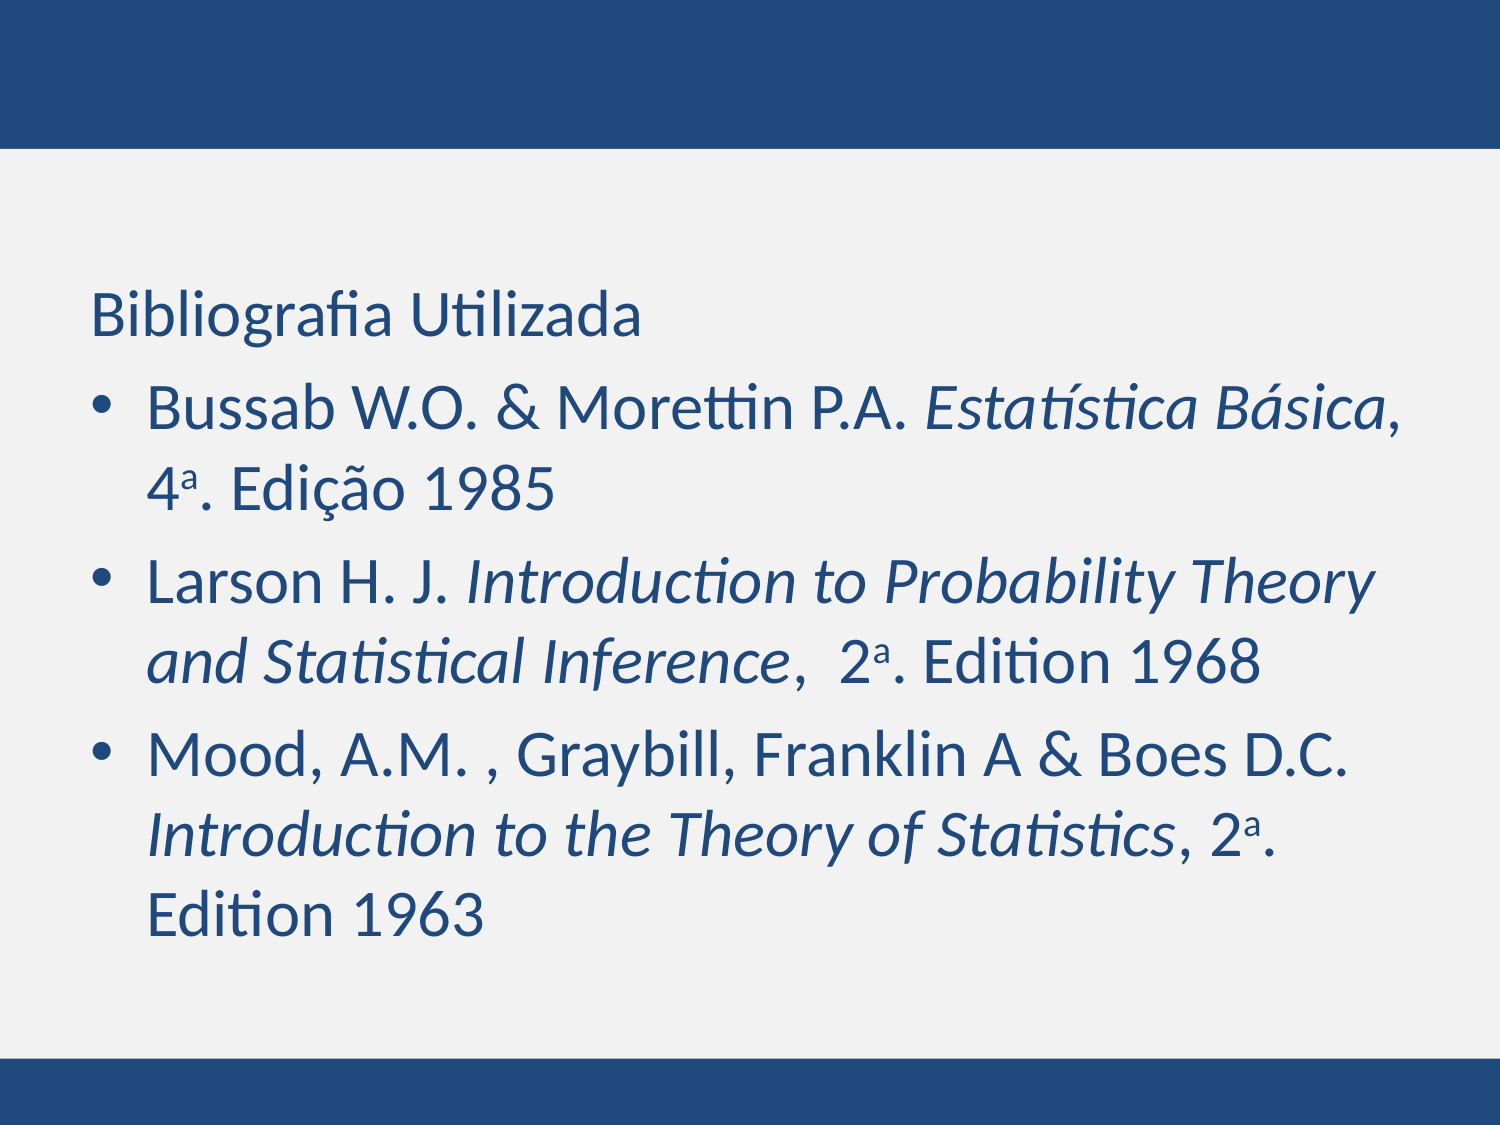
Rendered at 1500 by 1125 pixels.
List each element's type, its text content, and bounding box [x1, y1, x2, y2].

list Bibliografia Utilizada Bussab W.O. & Morettin P.A. Estatística Básica, 4a. Edição 1985 Larson H. J. Introduction to Probability Theory and Statistical Inference, 2a. Edition 1968 Mood, A.M. , Graybill, Franklin A & Boes D.C. Introduction to the Theory of Statistics, 2a. Edition 1963 [75, 262, 1425, 1005]
